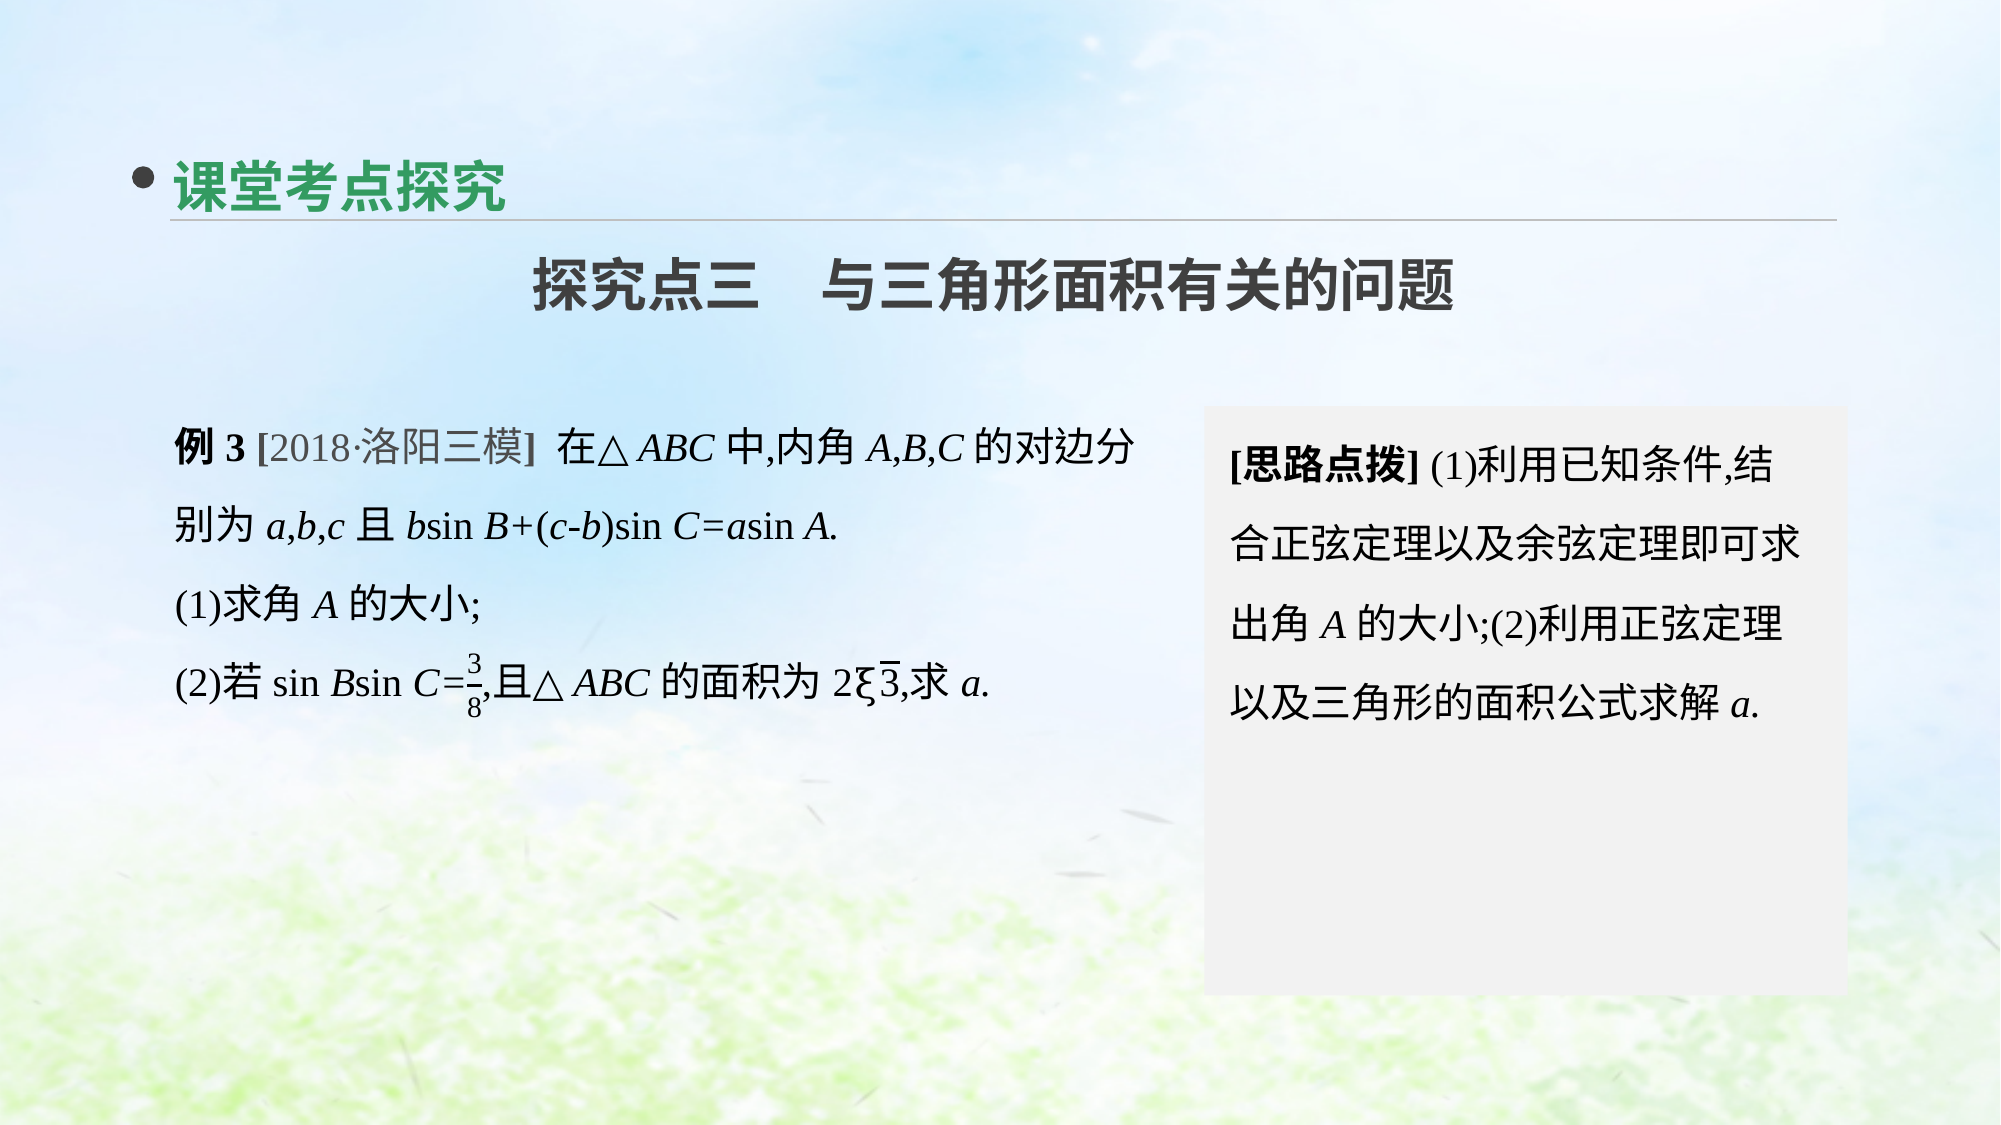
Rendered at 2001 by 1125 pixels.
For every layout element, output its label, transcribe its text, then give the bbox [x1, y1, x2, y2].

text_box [1228, 423, 1806, 957]
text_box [133, 144, 1837, 228]
text_box 探究点三 与三角形面积有关的问题 [169, 241, 1818, 390]
picture [0, 0, 2001, 1125]
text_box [174, 405, 1147, 1125]
text_box [1202, 404, 1850, 997]
